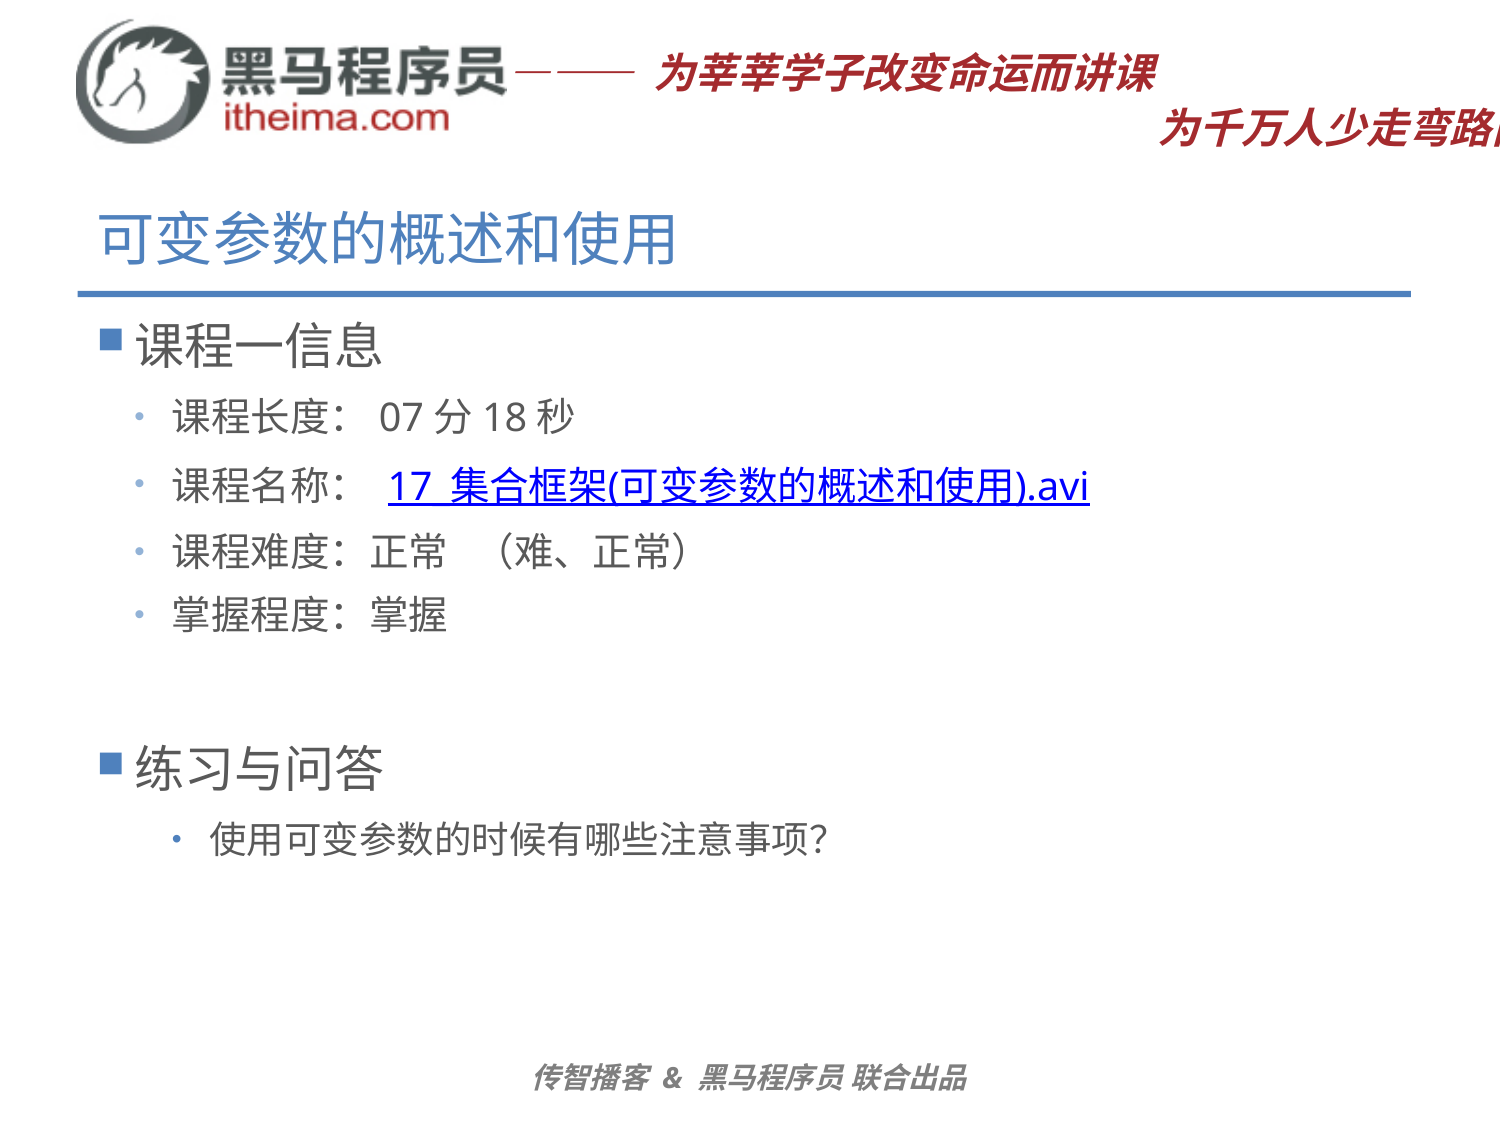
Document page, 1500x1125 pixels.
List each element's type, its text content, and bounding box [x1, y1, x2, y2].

picture [76, 0, 507, 161]
title 可变参数的概述和使用 [81, 162, 1416, 280]
list 课程一信息 课程长度：07分18秒 课程名称： 17_集合框架(可变参数的概述和使用).avi 课程难度：正常 （难、正常） 掌握程度：掌握 练习与问答 使用可变参数的时候有哪些注意事项？ [81, 313, 1416, 1060]
